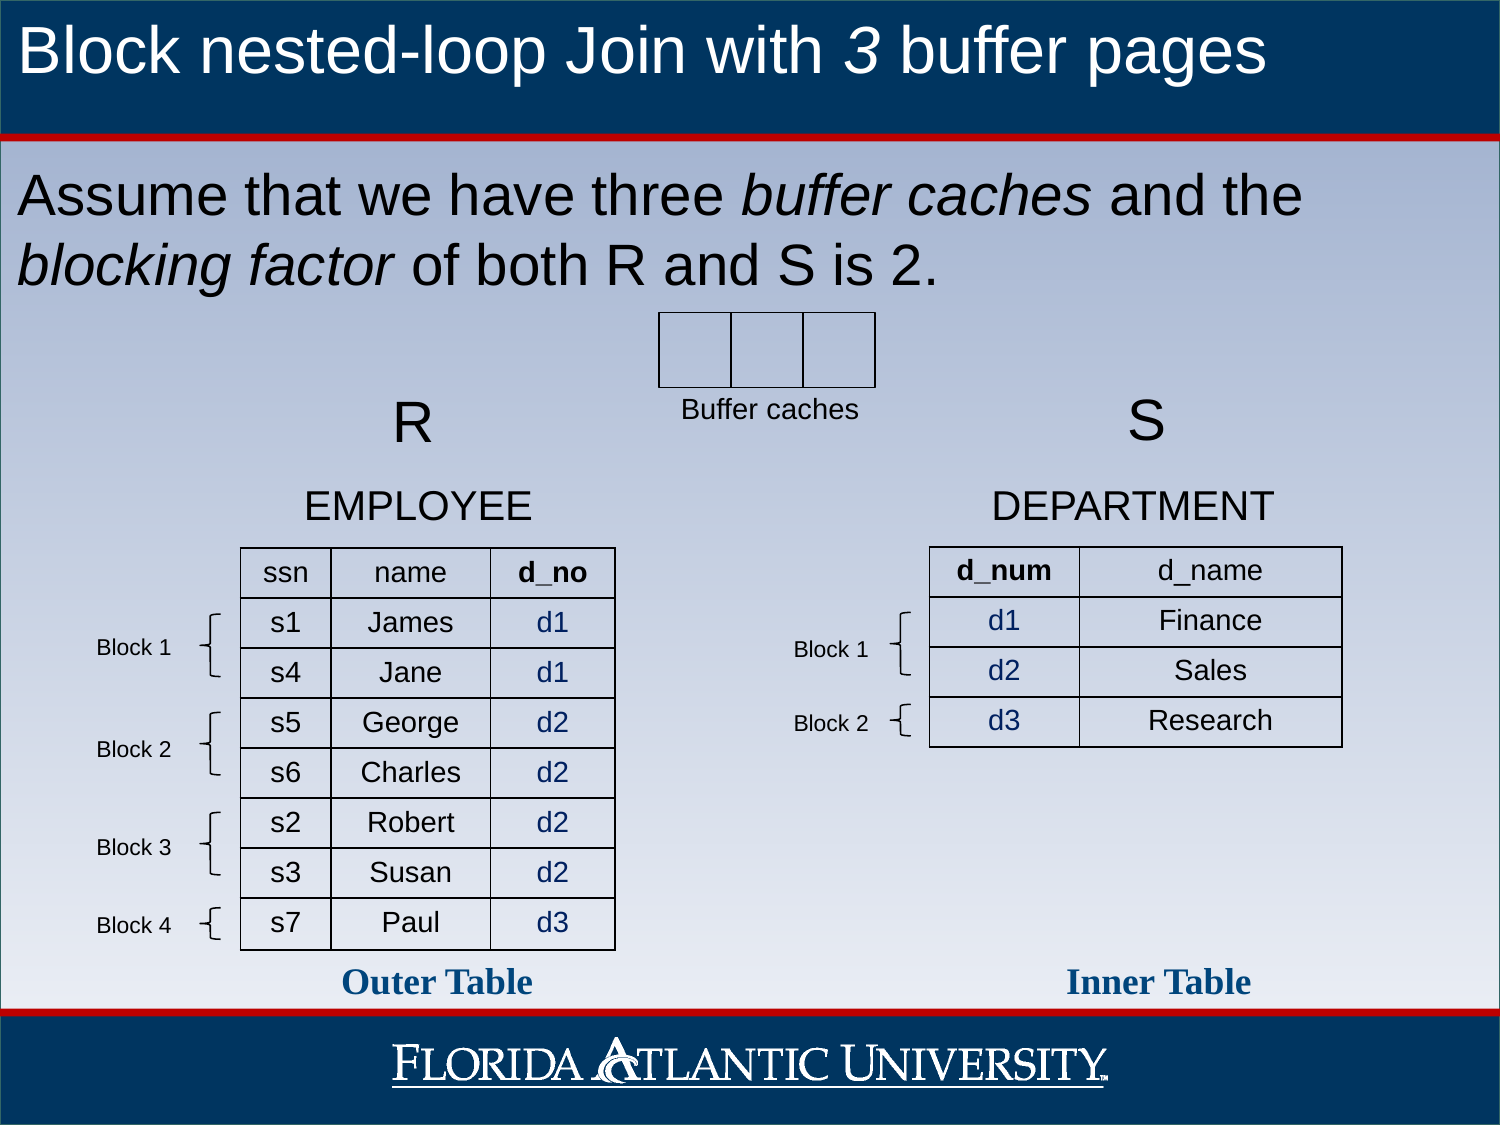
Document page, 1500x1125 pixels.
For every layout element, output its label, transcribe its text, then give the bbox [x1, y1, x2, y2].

text_box [200, 907, 221, 940]
table_header Paul [332, 899, 490, 949]
text_box [890, 704, 911, 736]
table_header d_num [930, 548, 1079, 596]
table_cell s1 [241, 599, 330, 647]
text_box Block 2 [778, 701, 884, 744]
table_cell s5 [241, 699, 330, 747]
table_cell James [332, 599, 490, 647]
table_cell Jane [332, 649, 490, 697]
text_box [200, 614, 221, 677]
table_cell s3 [241, 849, 330, 897]
table_header d2 [491, 799, 614, 847]
table_cell Sales [1080, 648, 1341, 696]
table_cell s4 [241, 649, 330, 697]
table_cell d1 [930, 598, 1079, 646]
table_cell d1 [491, 649, 614, 697]
text_box [802, 312, 875, 382]
table_header d3 [491, 899, 614, 949]
table_header Robert [332, 799, 490, 847]
table_header ssn [241, 549, 330, 597]
text_box Buffer caches [666, 382, 875, 433]
table_cell Susan [332, 849, 490, 897]
text_box DEPARTMENT [976, 471, 1291, 537]
table_header s7 [241, 899, 330, 949]
text_box Outer Table [326, 949, 549, 1010]
text_box S [1112, 375, 1182, 460]
text_box Block 2 [81, 727, 187, 770]
table_header s2 [241, 799, 330, 847]
table_cell d2 [930, 648, 1079, 696]
text_box Assume that we have three buffer caches and the blocking factor of both R and S is 2. [3, 149, 1500, 305]
table_cell Charles [332, 749, 490, 797]
table_cell Research [1080, 698, 1341, 746]
table_cell George [332, 699, 490, 747]
text_box EMPLOYEE [288, 471, 548, 537]
text_box Inner Table [1051, 949, 1267, 1010]
text_box Block 1 [81, 624, 187, 668]
table_cell d1 [491, 599, 614, 647]
table_cell d2 [491, 699, 614, 747]
text_box Block 3 [81, 825, 187, 868]
text_box [658, 312, 730, 388]
text_box R [377, 376, 450, 462]
table_header d_name [1080, 548, 1341, 596]
text_box Block nested-loop Join with 3 buffer pages [3, 0, 1500, 95]
table_cell d3 [930, 698, 1079, 746]
text_box Block 4 [81, 903, 187, 946]
table_header d_no [491, 549, 614, 597]
picture [392, 1037, 1108, 1088]
text_box Block 1 [778, 627, 884, 670]
text_box [200, 812, 221, 875]
text_box [200, 712, 221, 775]
table_cell d2 [491, 749, 614, 797]
table_cell Finance [1080, 598, 1341, 646]
table_cell s6 [241, 749, 330, 797]
table_header name [332, 549, 490, 597]
text_box [730, 312, 802, 382]
text_box [890, 612, 911, 675]
table_cell d2 [491, 849, 614, 897]
